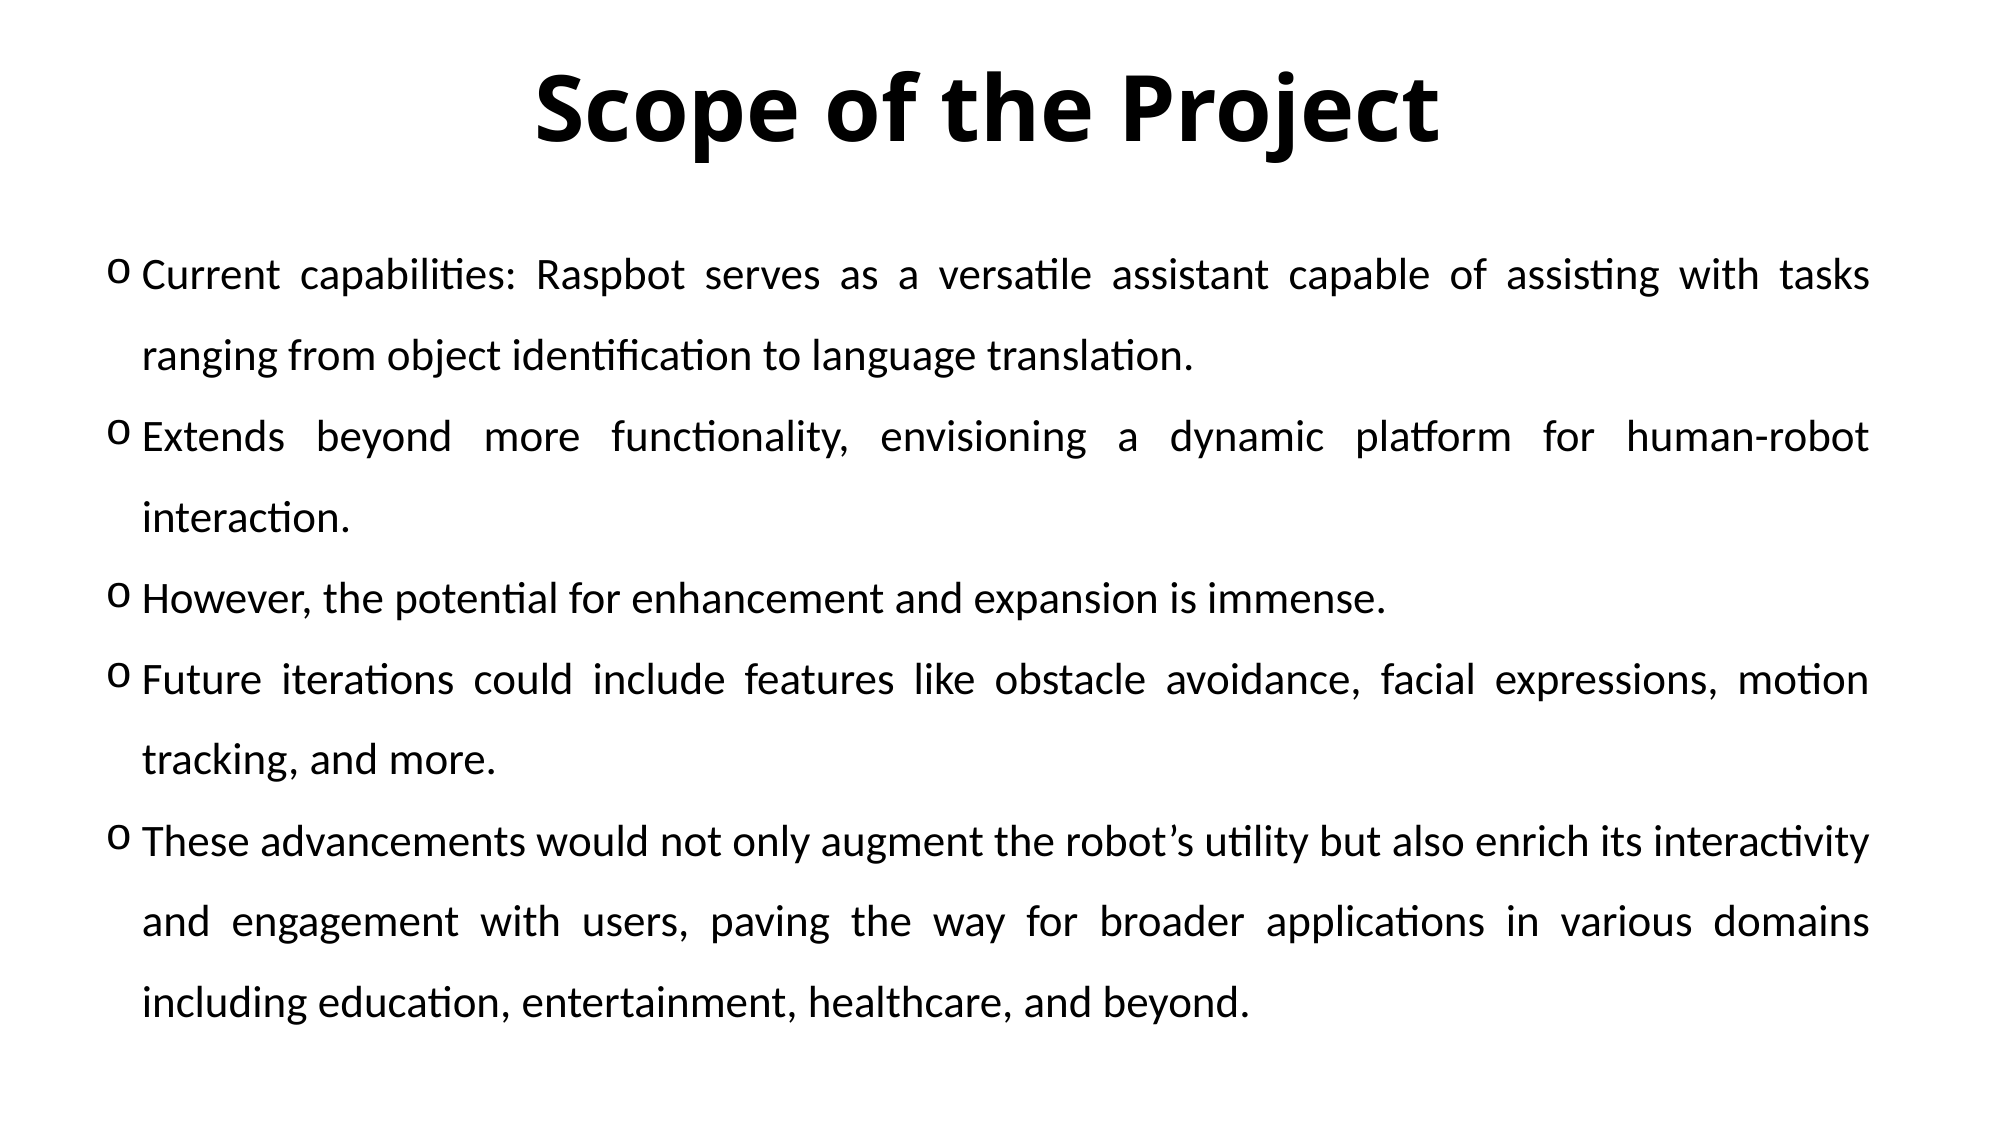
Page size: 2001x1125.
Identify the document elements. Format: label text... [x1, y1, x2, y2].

title Scope of the Project [90, 43, 1887, 181]
list Current capabilities: Raspbot serves as a versatile assistant capable of assisting with tasks ranging from object identification to language translation. Extends beyond more functionality, envisioning a dynamic platform for human-robot interaction. However, the potential for enhancement and expansion is immense. Future iterations could include features like obstacle avoidance, facial expressions, motion tracking, and more. These advancements would not only augment the robot’s utility but also enrich its interactivity and engagement with users, paving the way for broader applications in various domains including education, entertainment, healthcare, and beyond. [90, 209, 1887, 1040]
